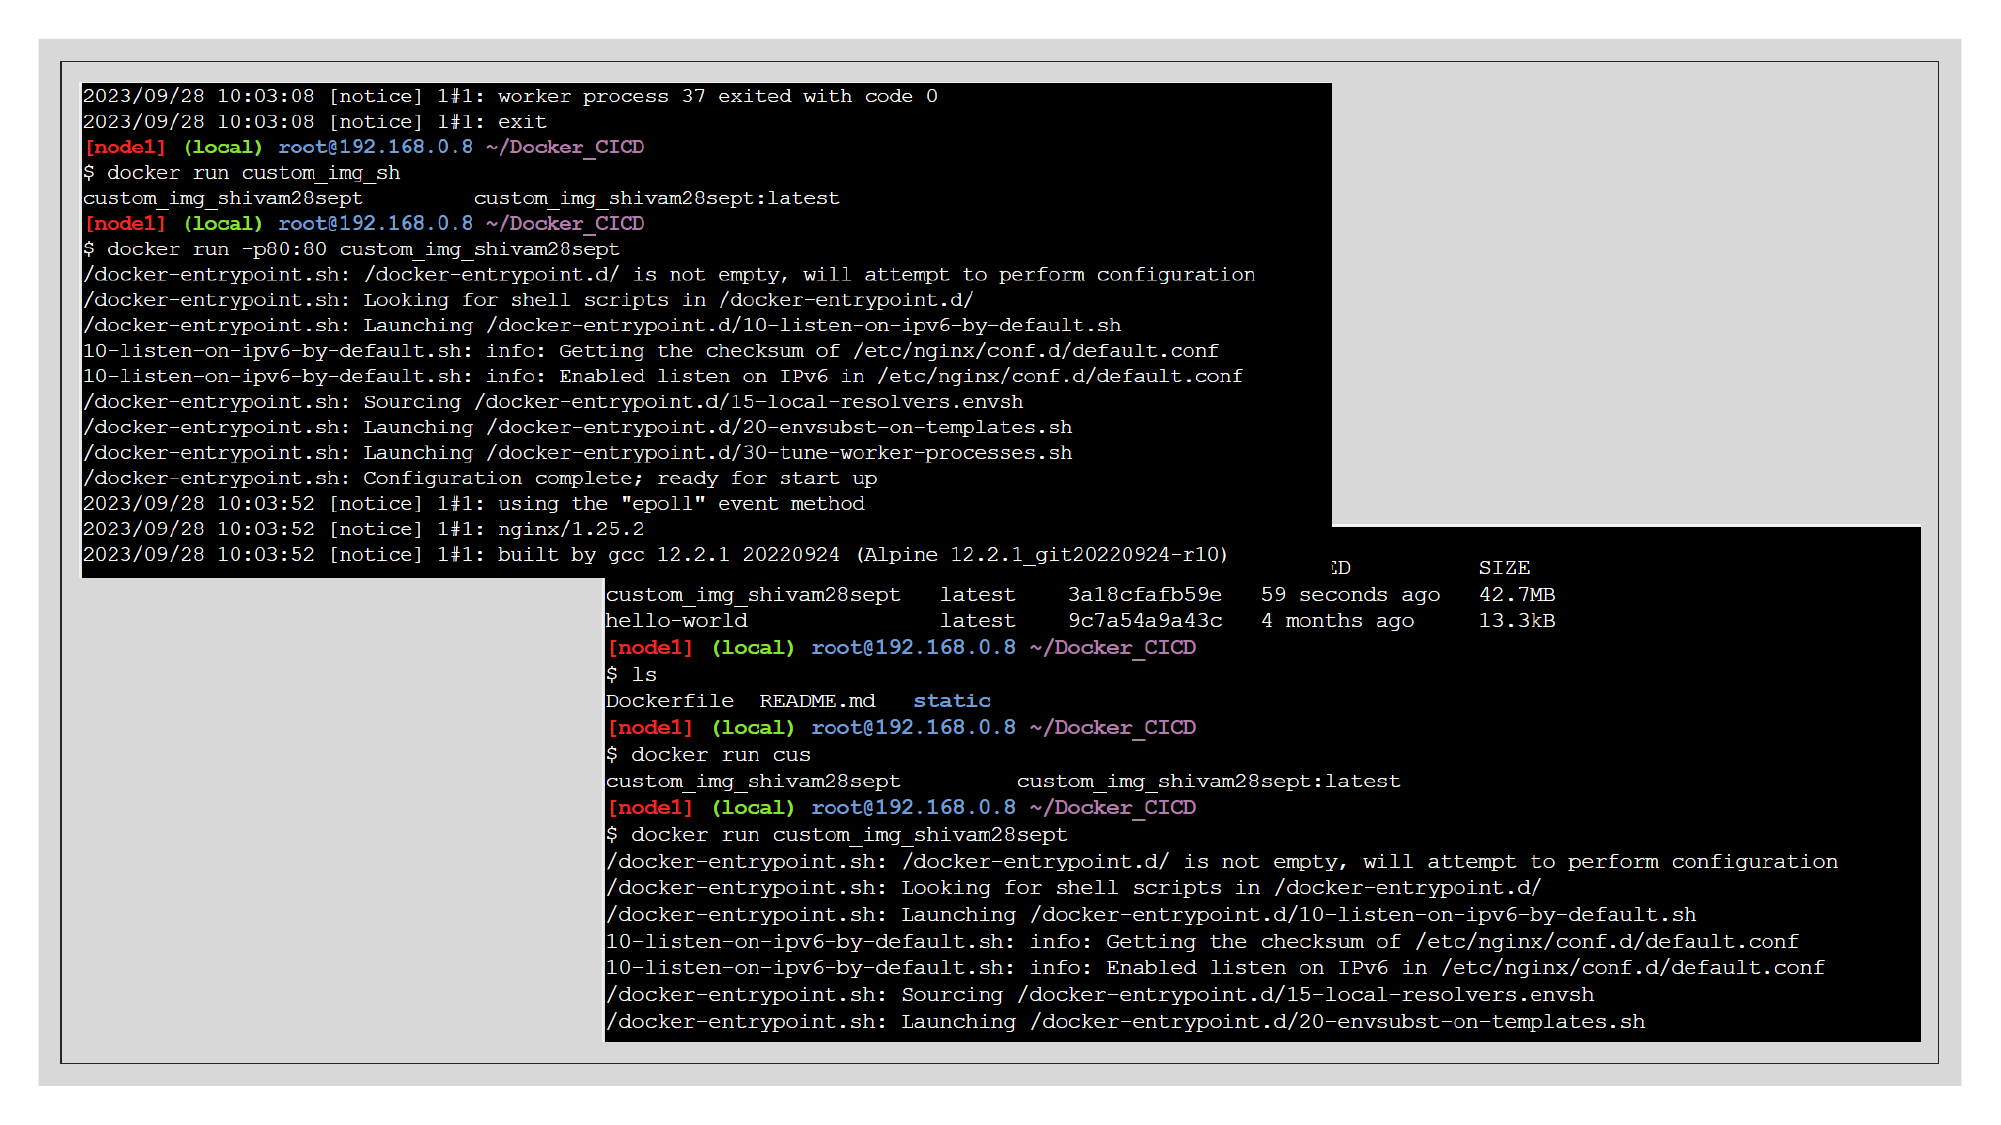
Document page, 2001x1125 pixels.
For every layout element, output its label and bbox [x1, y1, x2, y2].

list [79, 82, 1333, 578]
list [602, 524, 1921, 1043]
